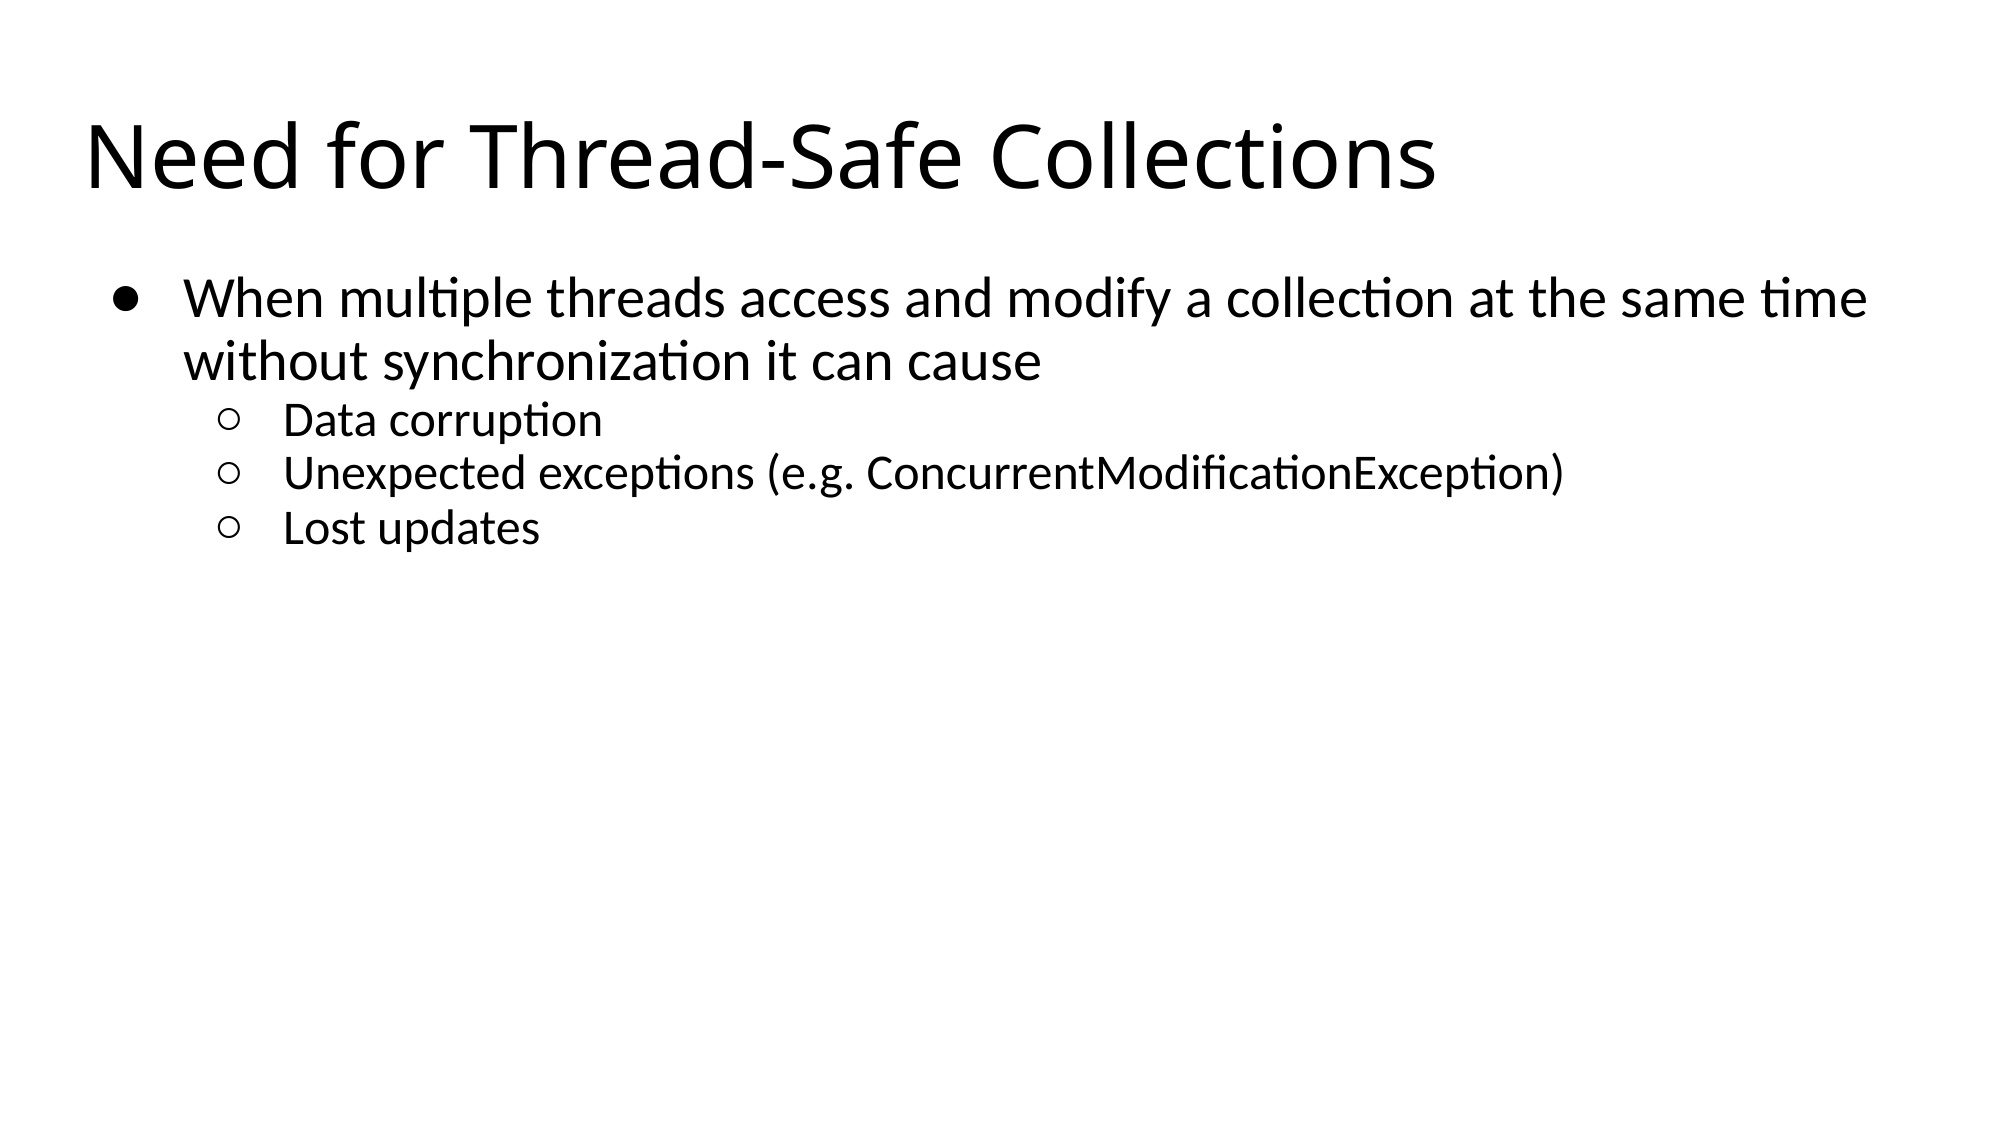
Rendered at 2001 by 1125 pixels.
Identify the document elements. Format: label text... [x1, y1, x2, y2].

title Need for Thread-Safe Collections [68, 97, 1932, 223]
list When multiple threads access and modify a collection at the same time without synchronization it can cause Data corruption Unexpected exceptions (e.g. ConcurrentModificationException) Lost updates [68, 252, 1932, 1000]
